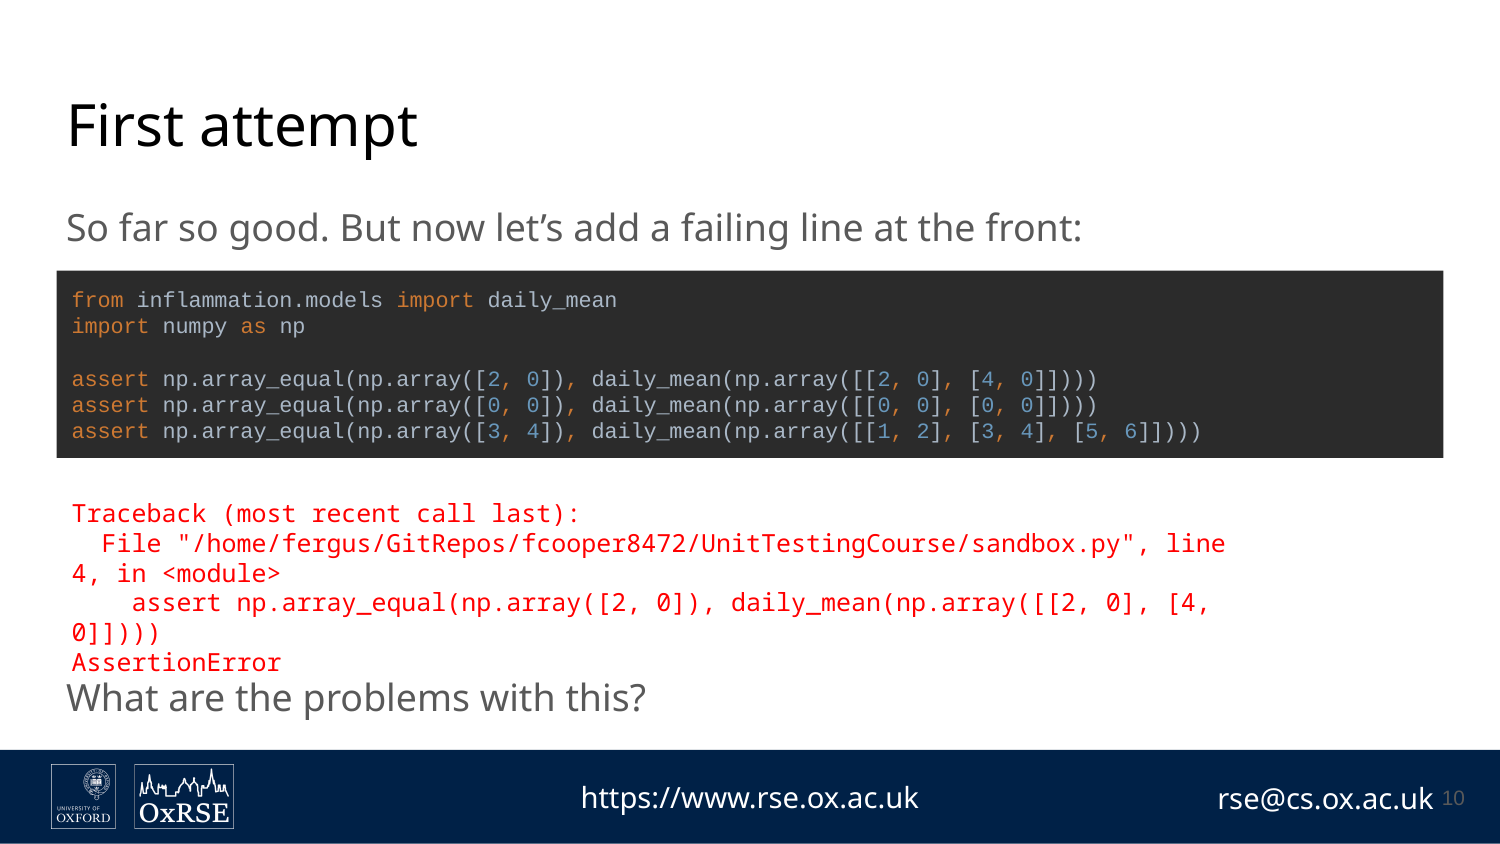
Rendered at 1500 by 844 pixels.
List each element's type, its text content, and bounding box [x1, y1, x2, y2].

list So far so good. But now let’s add a failing line at the front: What are the problems with this? [51, 189, 1449, 750]
title First attempt [51, 72, 1449, 167]
picture [51, 764, 234, 829]
text_box Traceback (most recent call last): File "/home/fergus/GitRepos/fcooper8472/UnitTestingCourse/sandbox.py", line 4, in <module> assert np.array_equal(np.array([2, 0]), daily_mean(np.array([[2, 0], [4, 0]]))) AssertionError [56, 482, 1277, 692]
text_box from inflammation.models import daily_mean import numpy as np assert np.array_equal(np.array([2, 0]), daily_mean(np.array([[2, 0], [4, 0]]))) assert np.array_equal(np.array([0, 0]), daily_mean(np.array([[0, 0], [0, 0]]))) assert np.array_equal(np.array([3, 4]), daily_mean(np.array([[1, 2], [3, 4], [5, 6]]))) [56, 270, 1444, 458]
slide_number ‹#› [1389, 764, 1480, 830]
